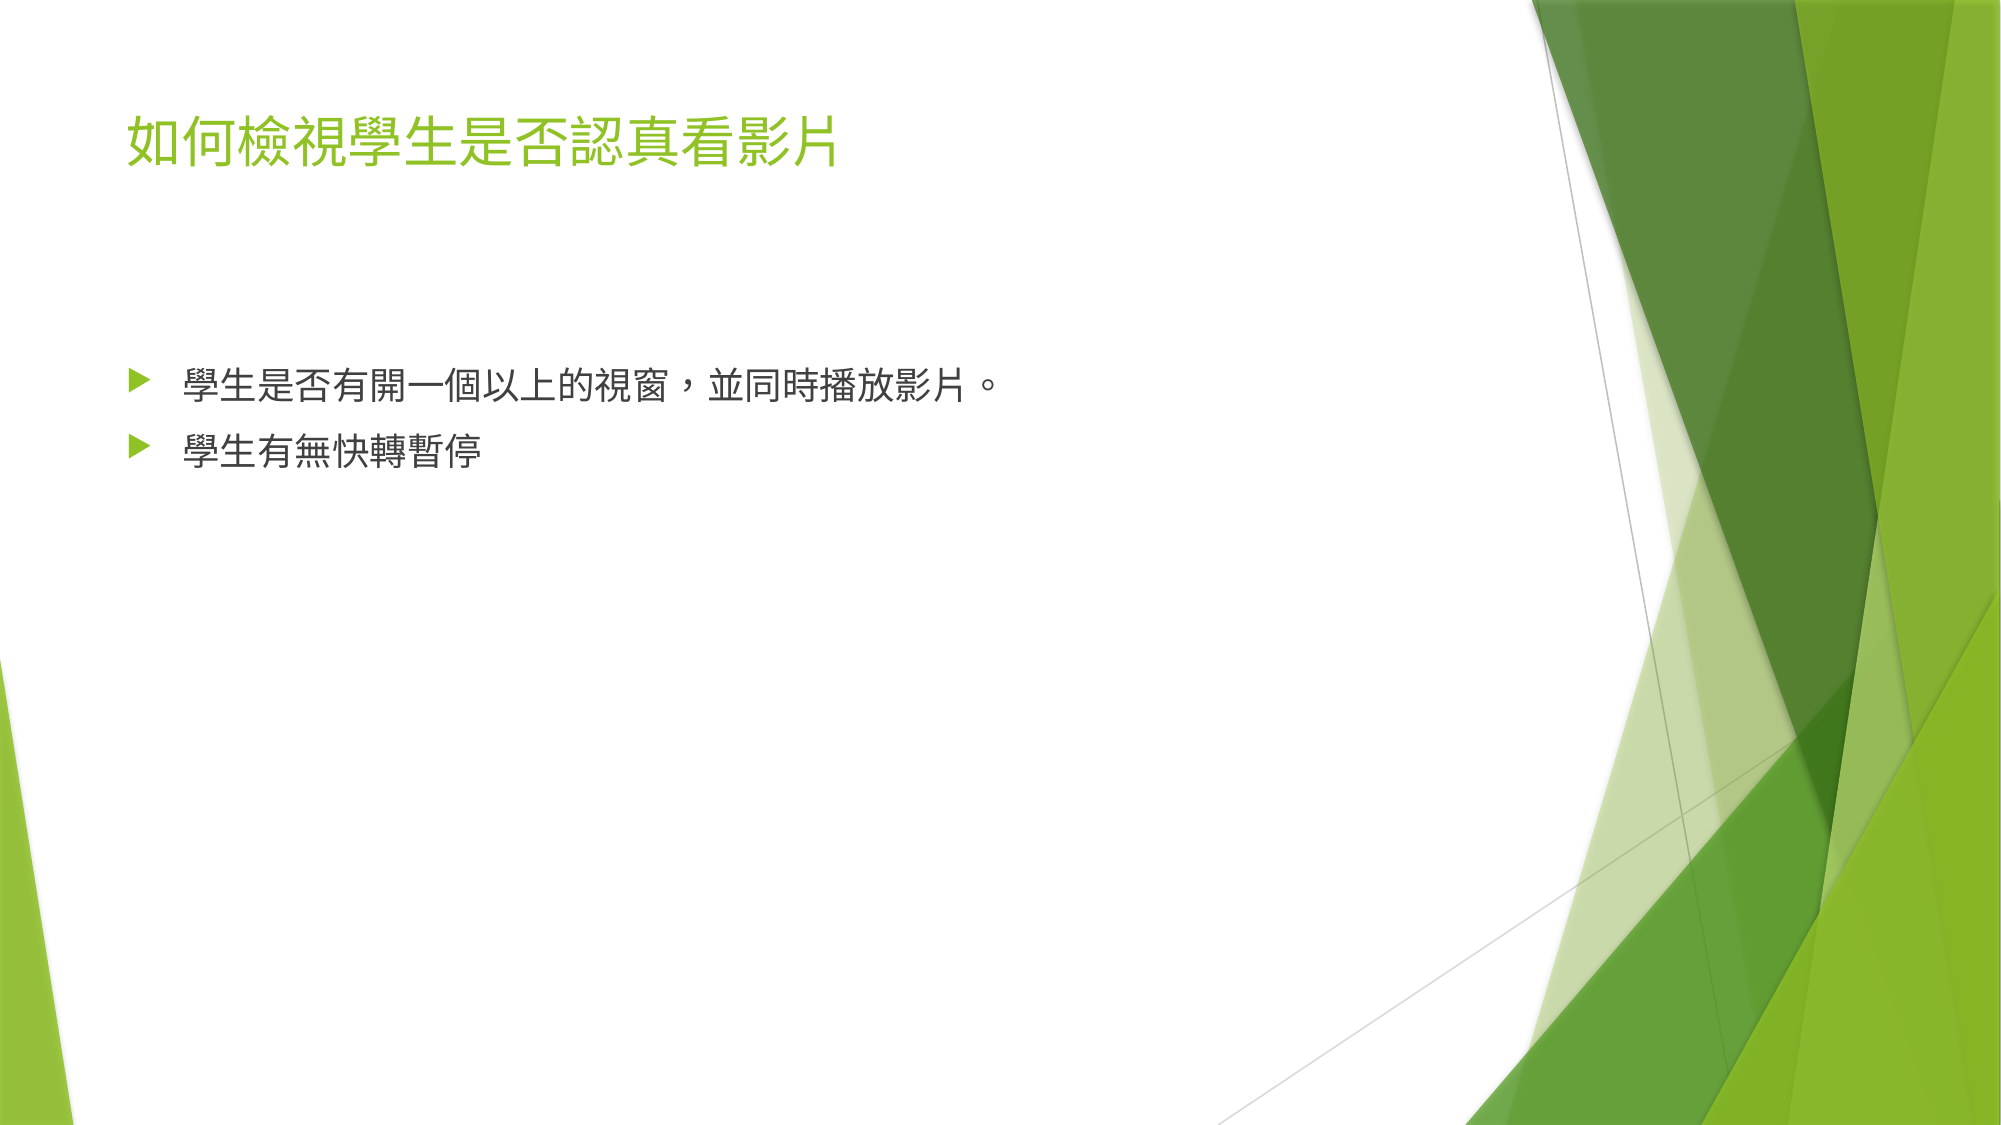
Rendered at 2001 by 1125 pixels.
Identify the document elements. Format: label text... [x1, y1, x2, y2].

title 如何檢視學生是否認真看影片 [111, 99, 1522, 317]
list 學生是否有開一個以上的視窗，並同時播放影片。 學生有無快轉暫停 [111, 354, 1522, 992]
